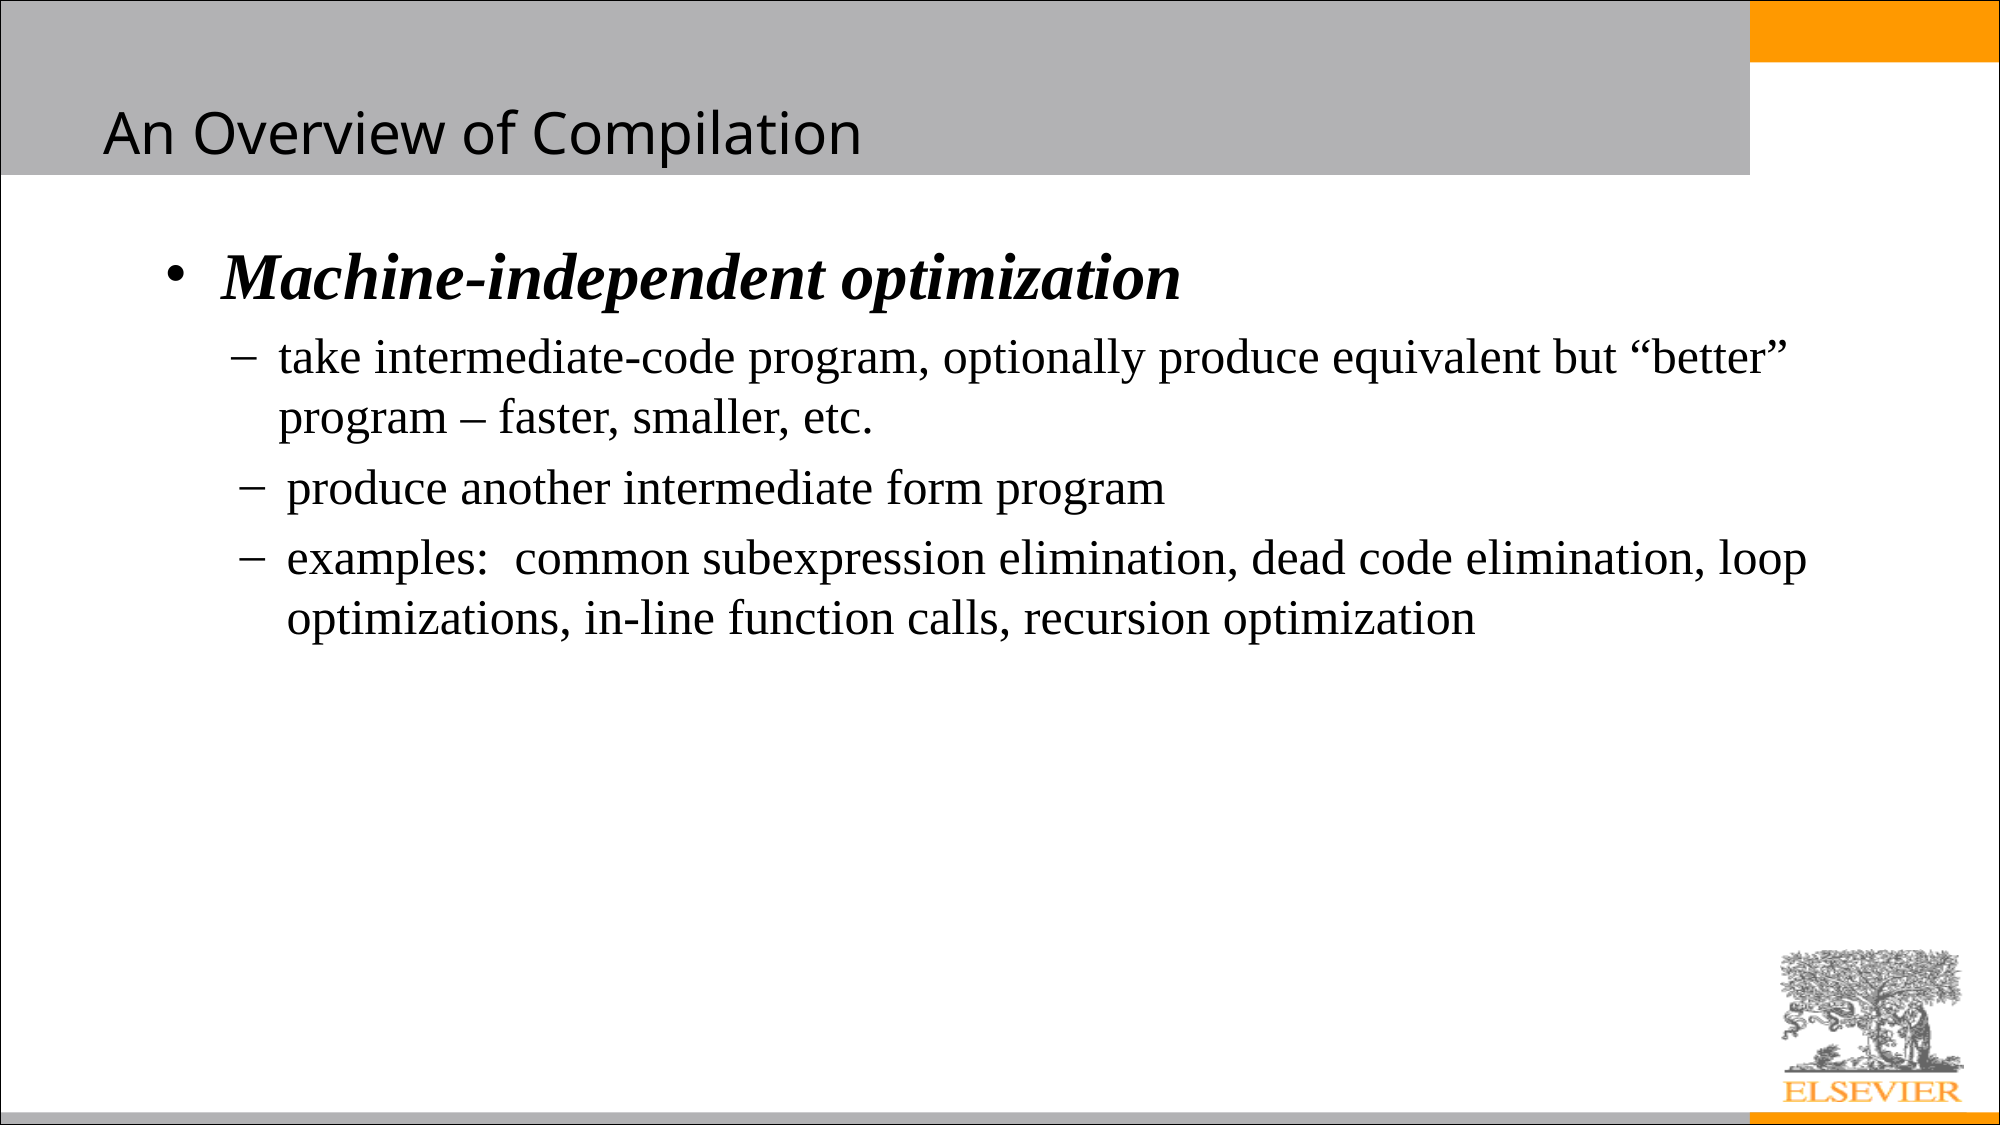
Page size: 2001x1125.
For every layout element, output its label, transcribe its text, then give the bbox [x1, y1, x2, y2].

list Machine-independent optimization take intermediate-code program, optionally produce equivalent but “better” program – faster, smaller, etc. produce another intermediate form program examples: common subexpression elimination, dead code elimination, loop optimizations, in-line function calls, recursion optimization [150, 224, 1850, 1125]
picture [1779, 949, 1964, 1102]
text_box [0, 0, 2000, 1125]
title An Overview of Compilation [88, 37, 1950, 225]
